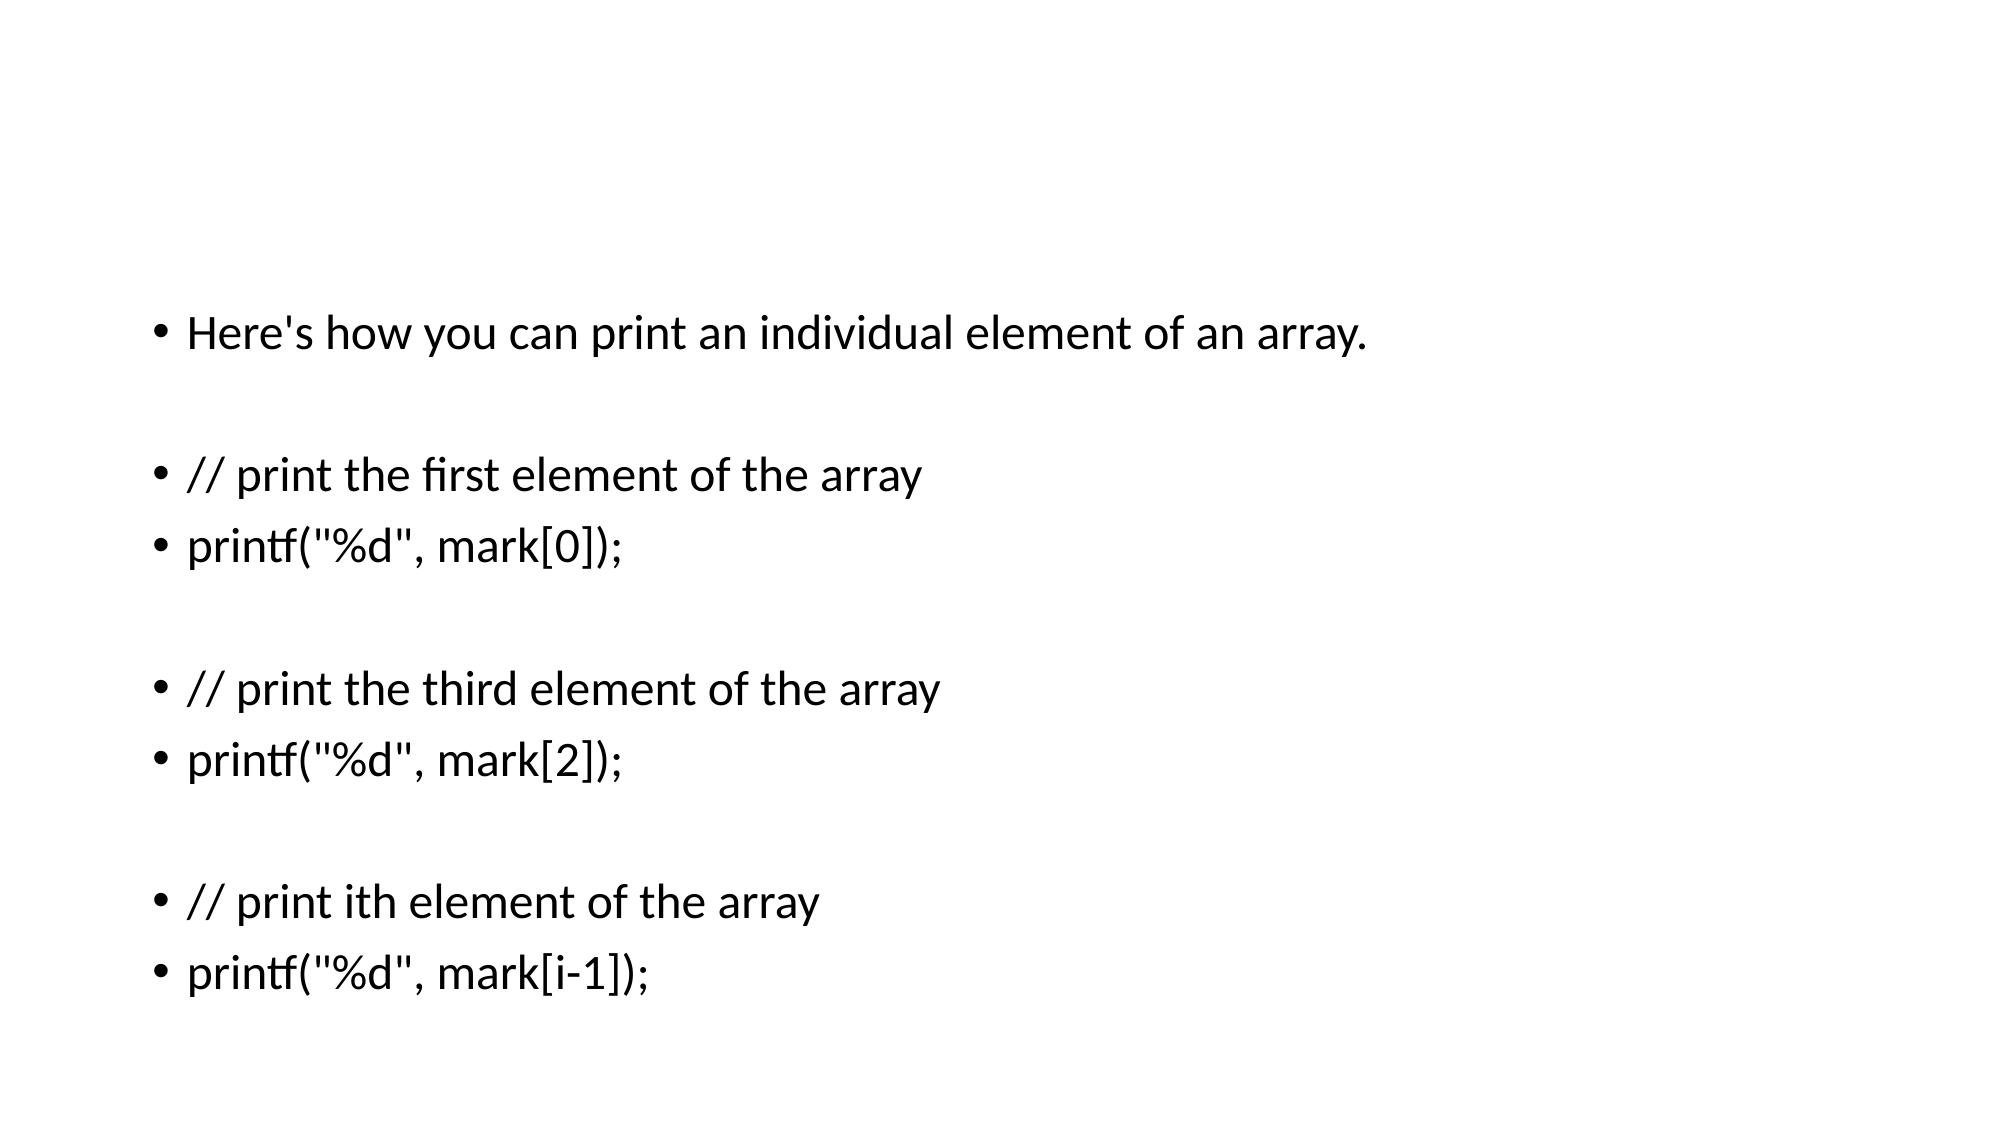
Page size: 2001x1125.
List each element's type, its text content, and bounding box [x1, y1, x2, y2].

list Here's how you can print an individual element of an array. // print the first element of the array printf("%d", mark[0]); // print the third element of the array printf("%d", mark[2]); // print ith element of the array printf("%d", mark[i-1]); [137, 299, 1863, 1014]
